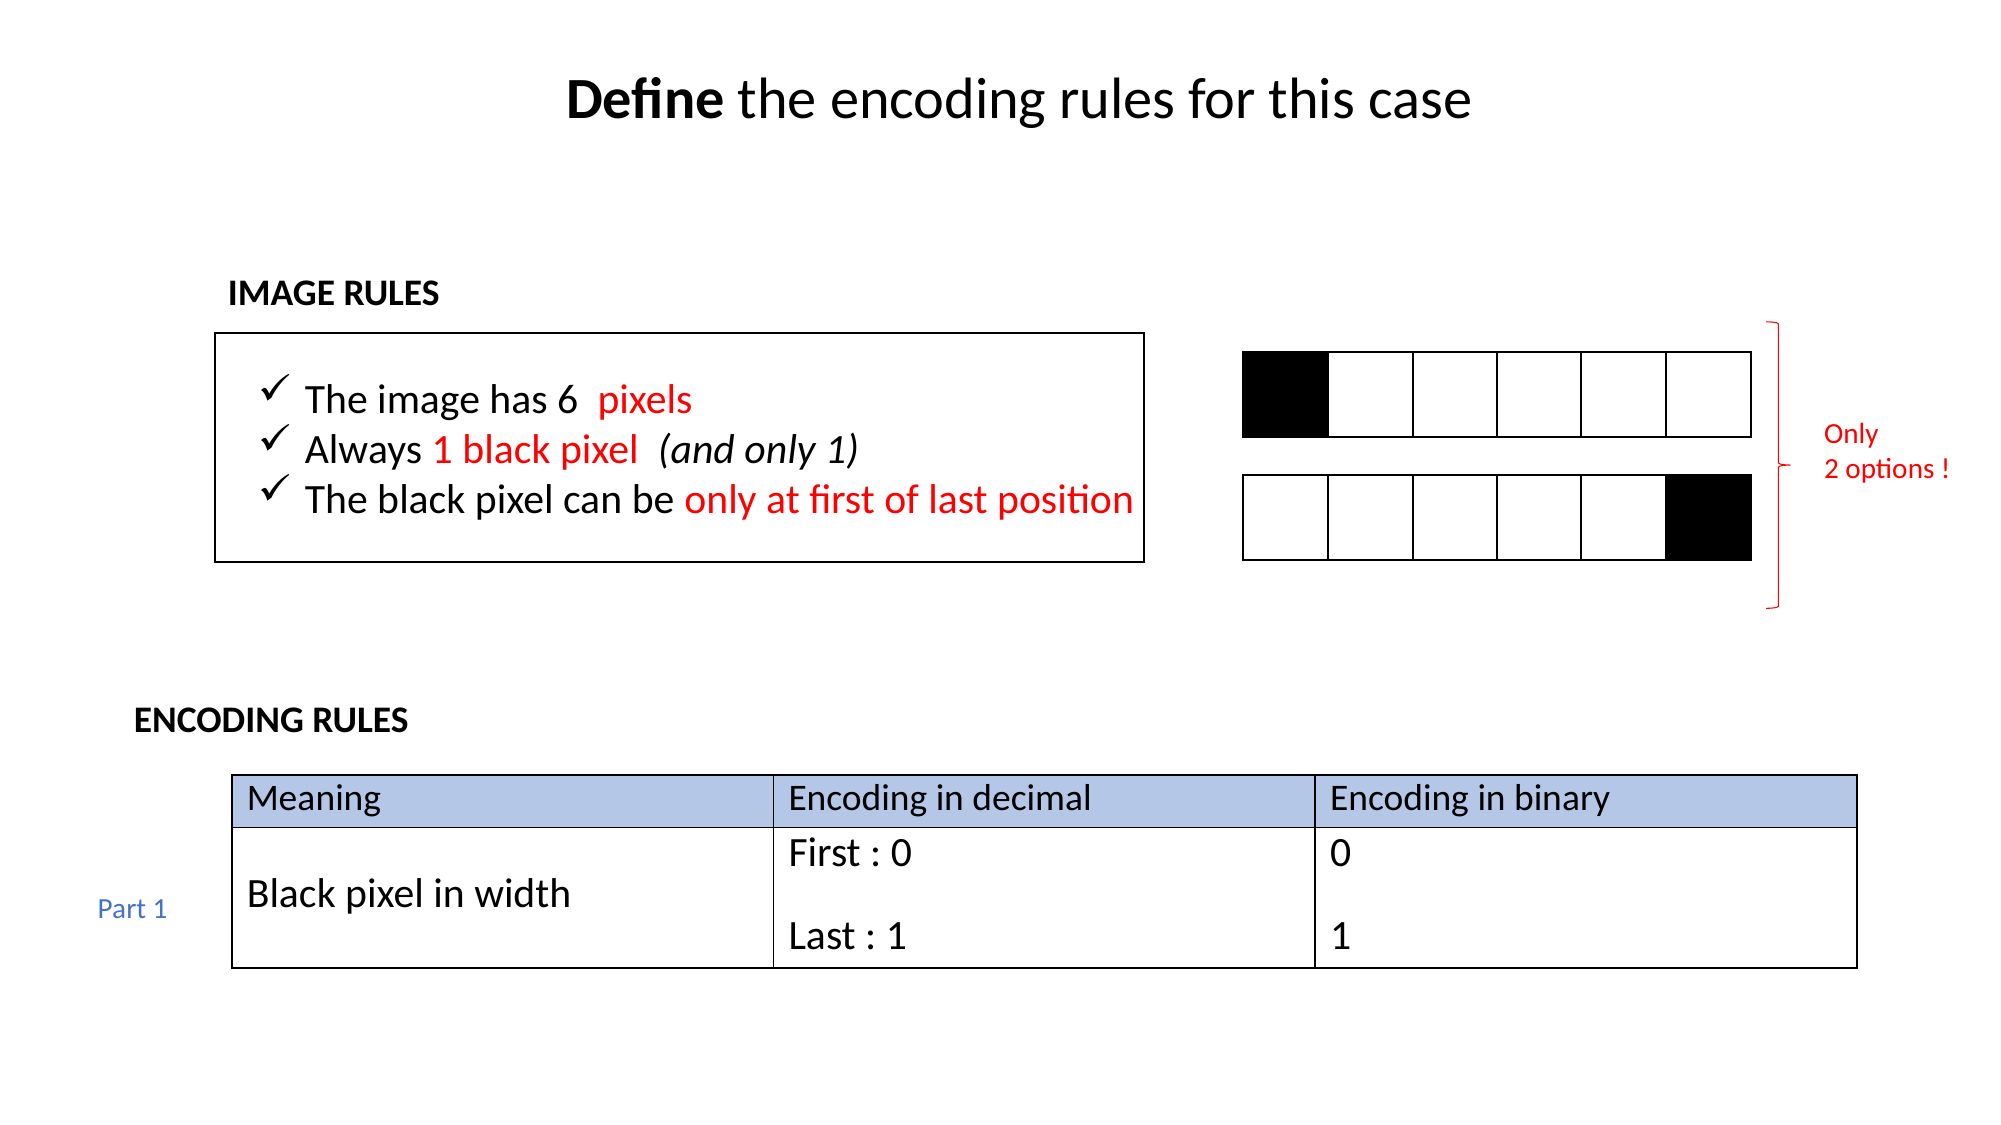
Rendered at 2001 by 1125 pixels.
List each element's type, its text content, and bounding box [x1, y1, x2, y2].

text_box [1580, 351, 1667, 438]
text_box [1498, 474, 1580, 561]
text_box [1667, 474, 1752, 561]
table_header Encoding in binary [1316, 776, 1856, 827]
text_box [1580, 474, 1667, 561]
text_box [1412, 474, 1498, 561]
text_box [1242, 474, 1329, 561]
table_header Encoding in decimal [774, 776, 1314, 827]
text_box Define the encoding rules for this case [449, 52, 1590, 138]
text_box [1242, 351, 1329, 438]
text_box [1766, 321, 1791, 609]
text_box [214, 332, 1145, 563]
table_cell First : 0 Last : 1 [774, 828, 1314, 967]
table_header Meaning [233, 776, 773, 827]
text_box ENCODING RULES [119, 687, 425, 748]
text_box IMAGE RULES [213, 260, 455, 321]
table_cell 0 1 [1316, 828, 1856, 967]
table_cell Black pixel in width [233, 828, 773, 967]
text_box [1667, 351, 1752, 438]
text_box [1412, 351, 1498, 438]
text_box Only 2 options ! [1809, 407, 1966, 492]
text_box Part 1 [83, 881, 183, 932]
text_box [1498, 351, 1580, 438]
text_box [1329, 351, 1412, 438]
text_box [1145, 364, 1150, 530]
text_box [1329, 474, 1412, 561]
